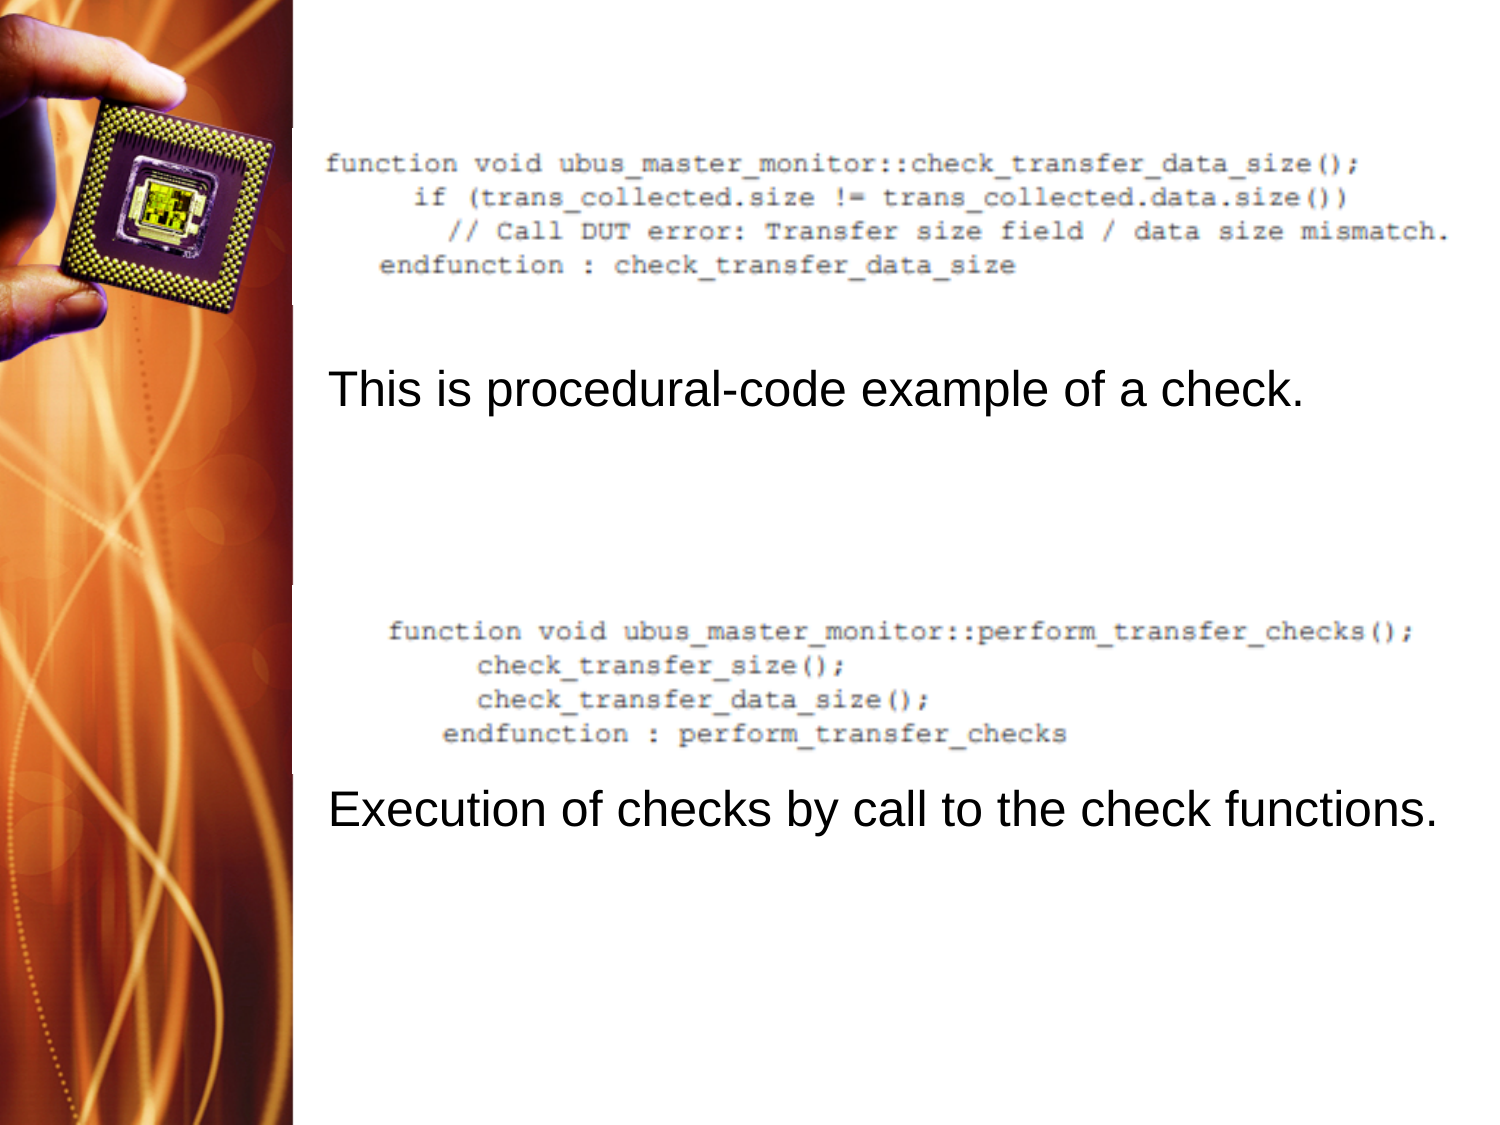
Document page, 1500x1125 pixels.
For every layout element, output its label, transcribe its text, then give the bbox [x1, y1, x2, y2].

list This is procedural-code example of a check. Execution of checks by call to the check functions. [312, 783, 1471, 1107]
list This is procedural-code example of a check. Execution of checks by call to the check functions. [312, 313, 1471, 584]
picture [0, 0, 1500, 1125]
